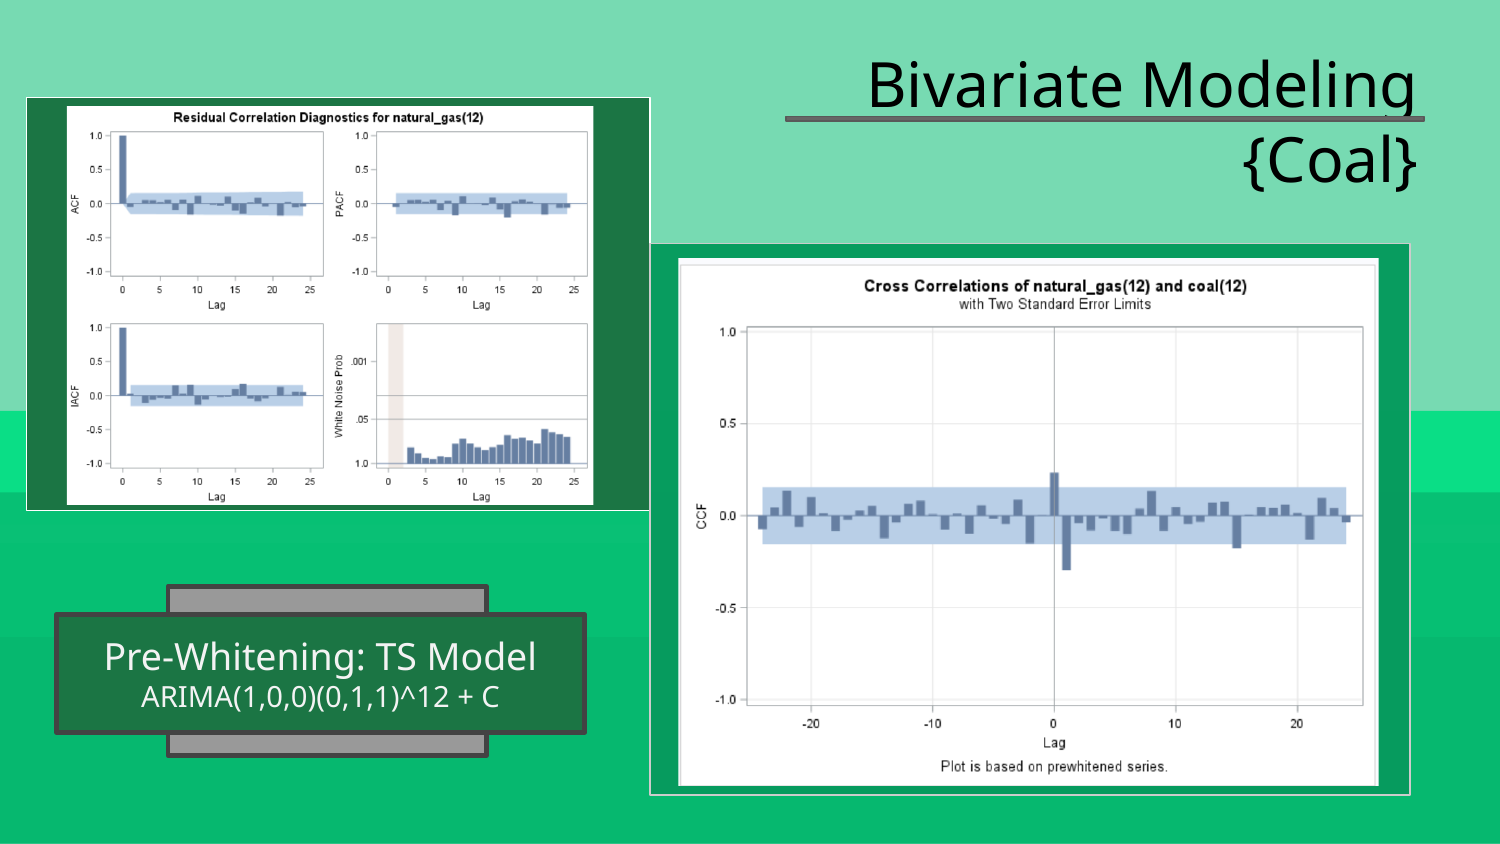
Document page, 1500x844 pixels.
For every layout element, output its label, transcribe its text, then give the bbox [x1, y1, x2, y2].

text_box [786, 116, 1425, 122]
text_box [168, 733, 487, 756]
text_box Pre-Whitening: TS Model ARIMA(1,0,0)(0,1,1)^12 + C [56, 614, 585, 733]
picture [66, 106, 594, 505]
text_box Bivariate Modeling {Coal} [832, 30, 1434, 98]
text_box [168, 586, 487, 614]
text_box [26, 97, 650, 511]
picture [678, 258, 1379, 786]
text_box [650, 243, 1411, 796]
